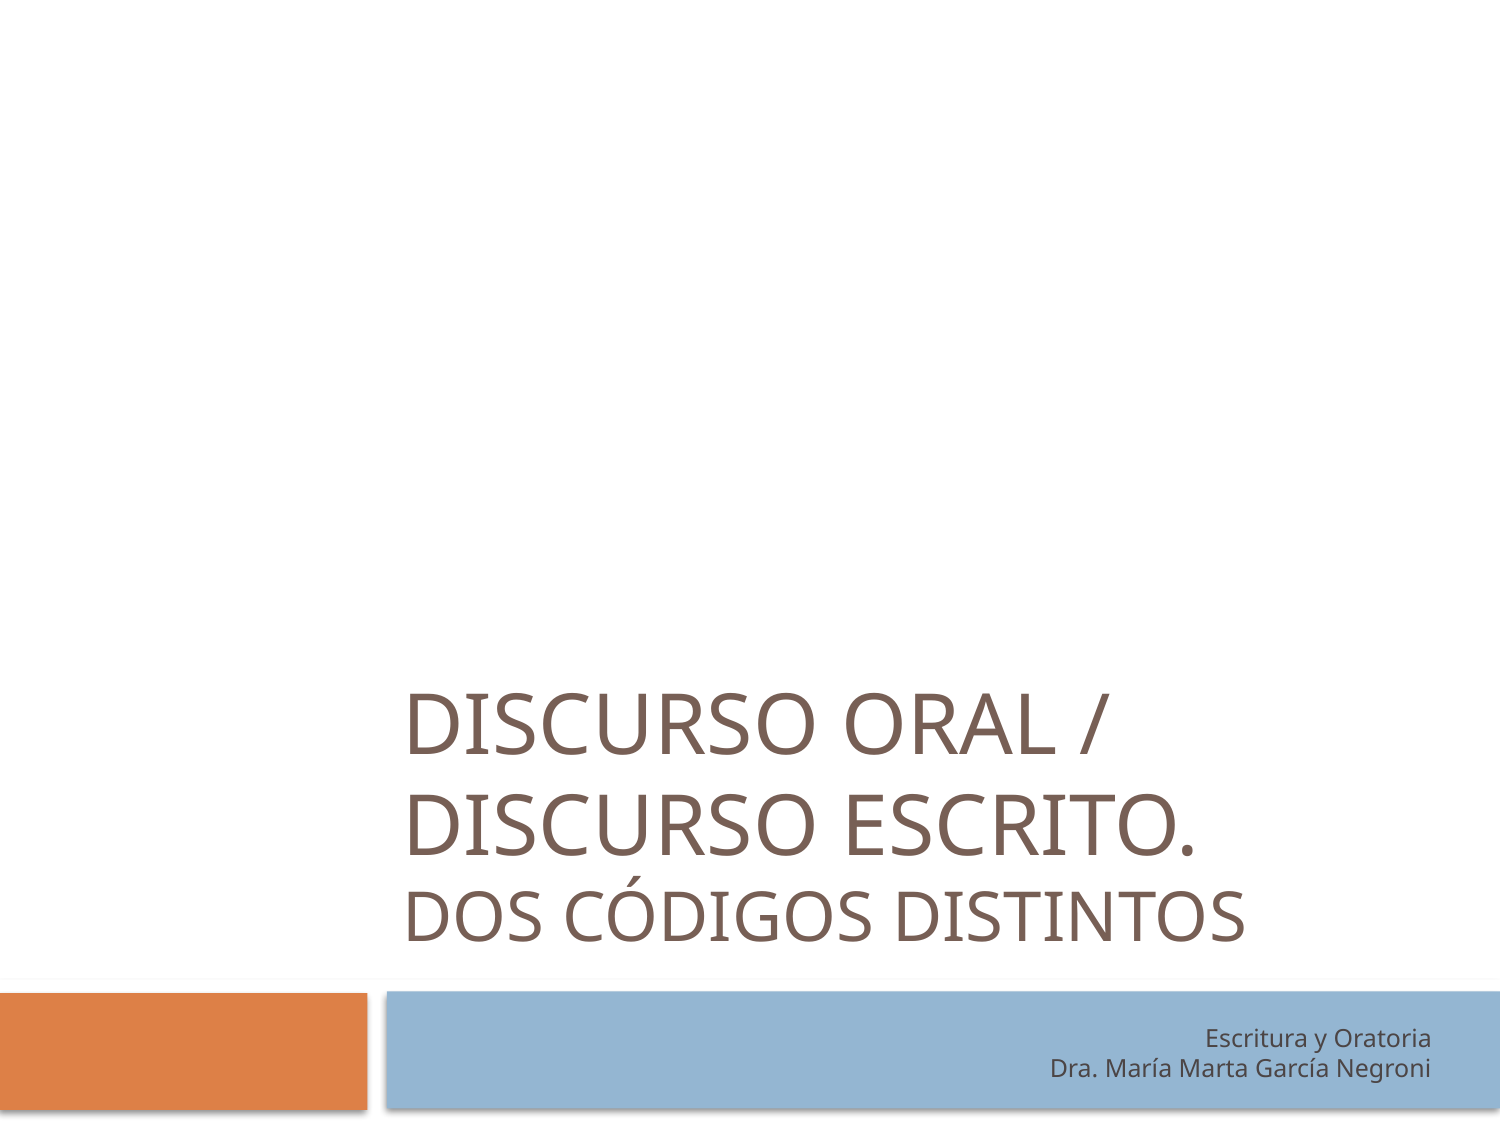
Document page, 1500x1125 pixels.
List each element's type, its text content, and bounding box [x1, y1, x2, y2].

title Discurso oral / discurso escrito. DOS CÓDIGOS DISTINTOS [387, 662, 1450, 963]
subtitle Escritura y Oratoria Dra. María Marta García Negroni [75, 940, 1447, 1125]
